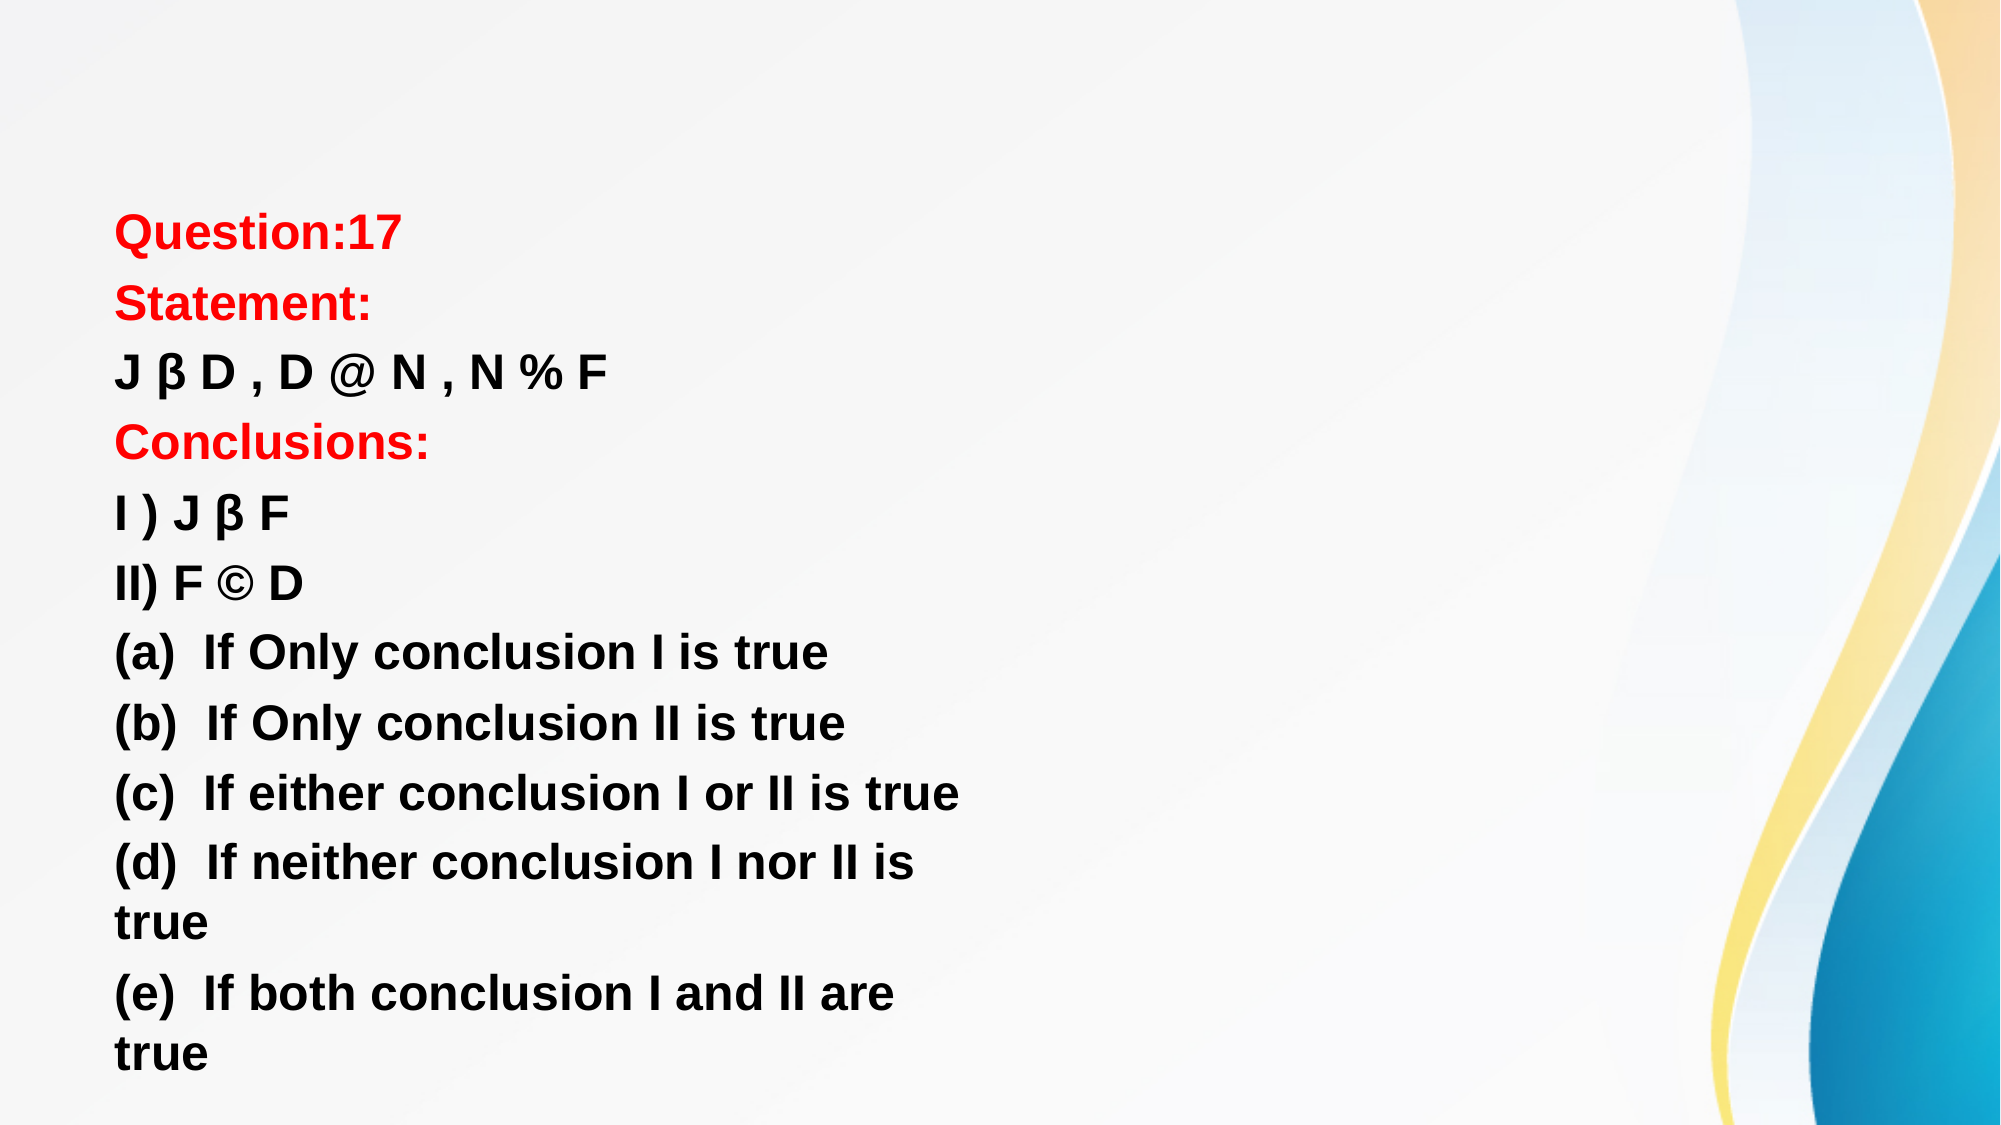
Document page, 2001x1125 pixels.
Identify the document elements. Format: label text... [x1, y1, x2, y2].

list Question:17 Statement: J β D , D @ N , N % F Conclusions: I ) J β F II) F © D (a) If Only conclusion I is true (b) If Only conclusion II is true (c) If either conclusion I or II is true (d) If neither conclusion I nor II is true (e) If both conclusion I and II are true [99, 192, 984, 1006]
picture [0, 0, 2001, 1125]
